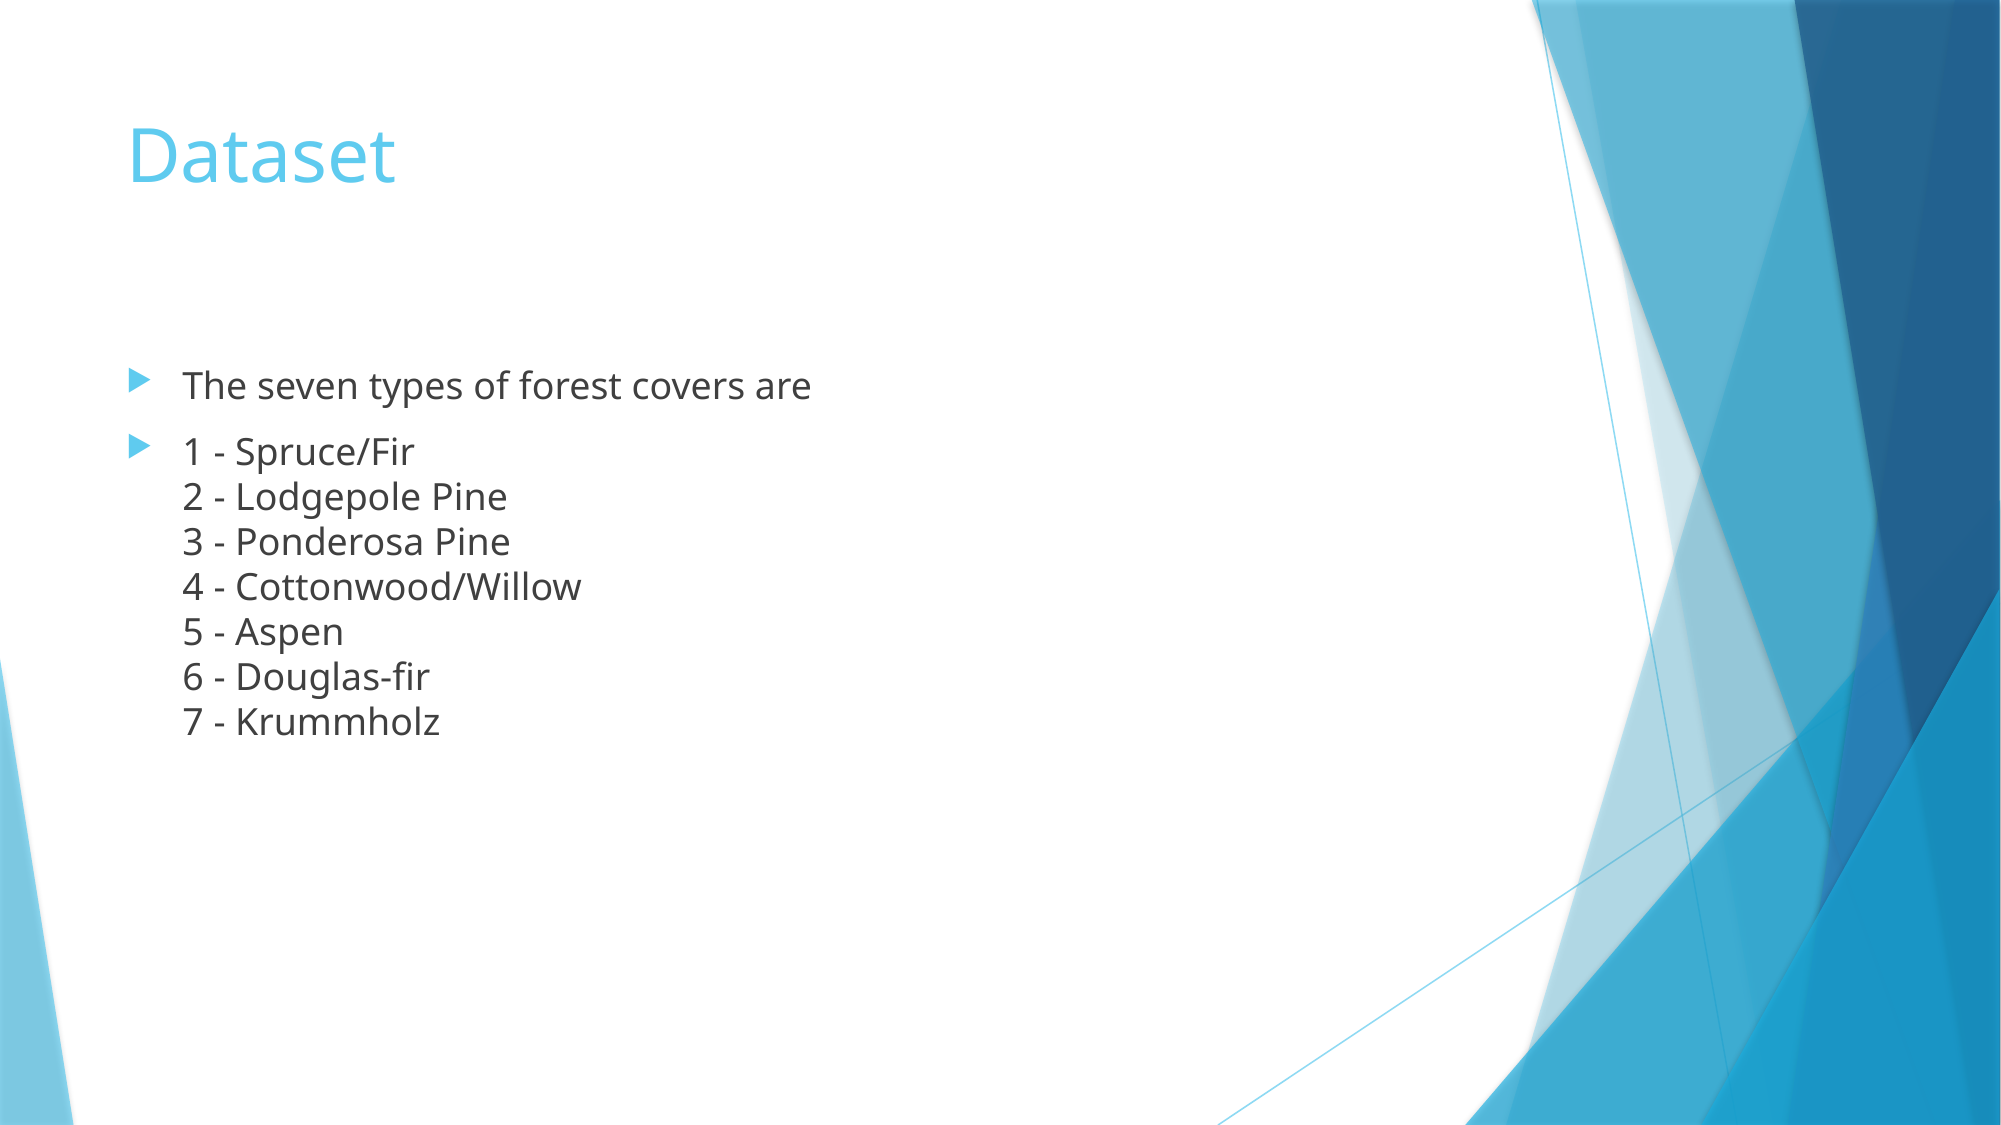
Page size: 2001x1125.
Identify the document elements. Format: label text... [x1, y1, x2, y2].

list The seven types of forest covers are 1 - Spruce/Fir 2 - Lodgepole Pine 3 - Ponderosa Pine 4 - Cottonwood/Willow 5 - Aspen 6 - Douglas-fir 7 - Krummholz [111, 354, 1522, 992]
title Dataset [111, 99, 1522, 317]
